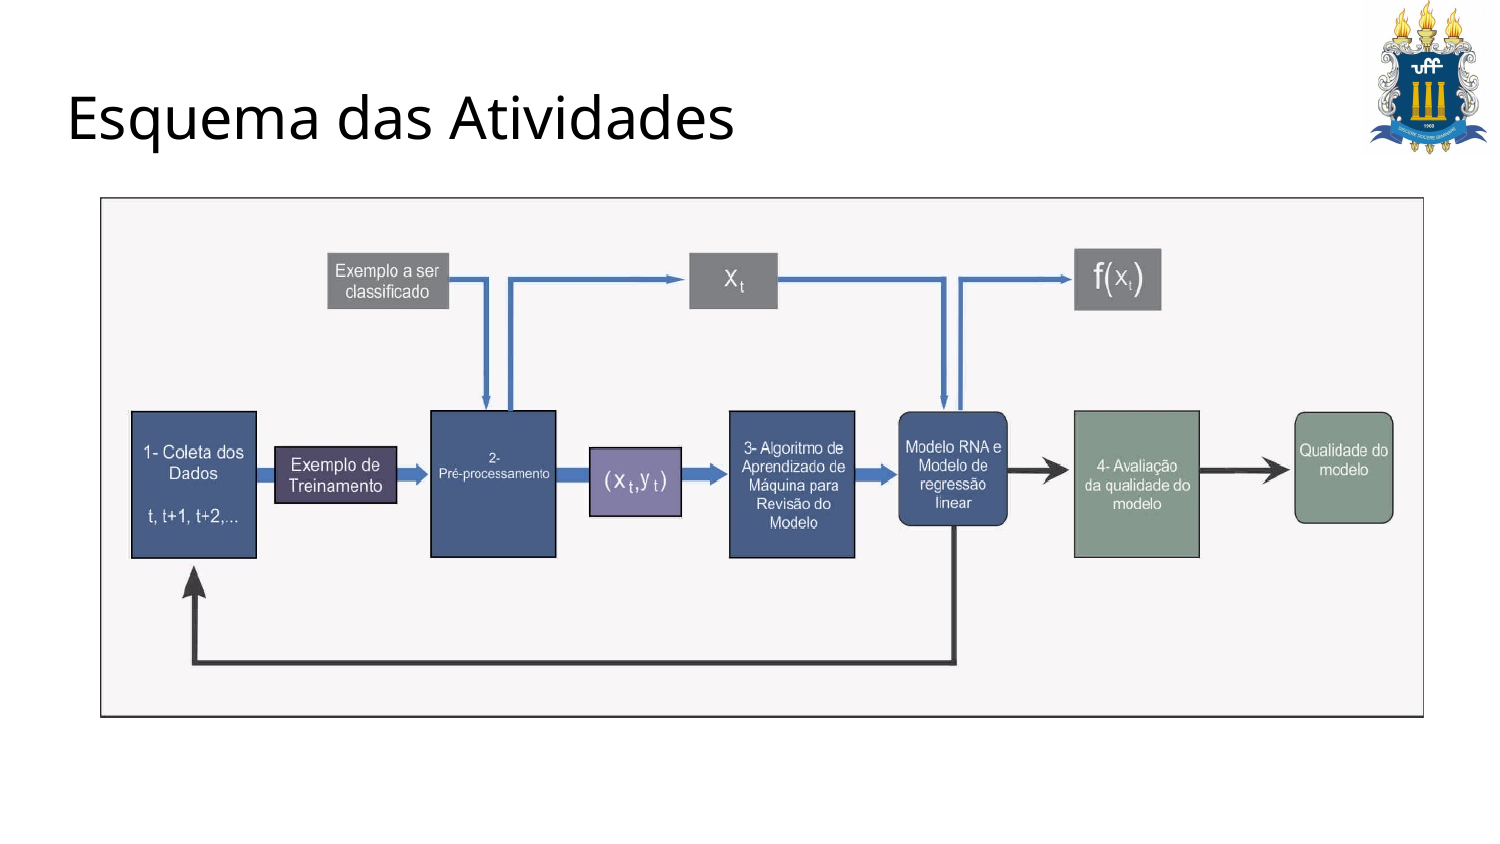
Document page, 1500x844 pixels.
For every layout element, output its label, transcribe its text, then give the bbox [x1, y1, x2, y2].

title Esquema das Atividades [51, 72, 1449, 167]
picture [100, 197, 1424, 718]
picture [1363, 0, 1496, 155]
